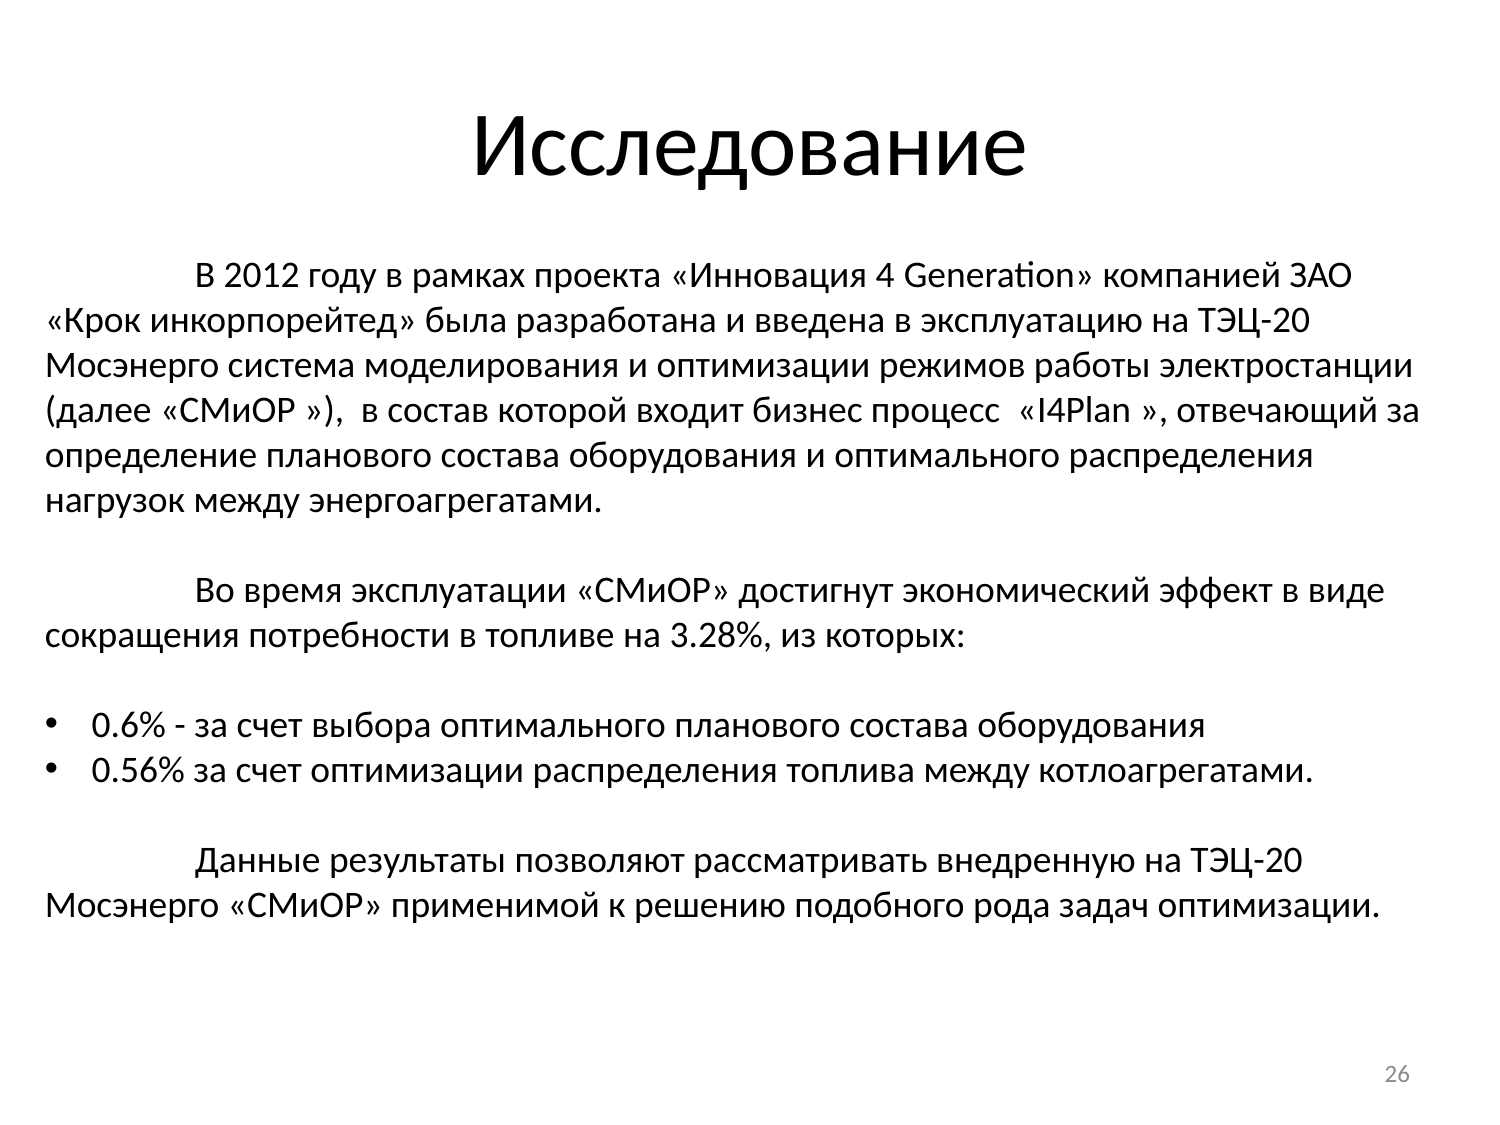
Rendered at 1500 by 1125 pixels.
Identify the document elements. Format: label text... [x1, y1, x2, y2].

text_box В 2012 году в рамках проекта «Инновация 4 Generation» компанией ЗАО «Крок инкорпорейтед» была разработана и введена в эксплуатацию на ТЭЦ-20 Мосэнерго система моделирования и оптимизации режимов работы электростанции (далее «СМиОР »), в состав которой входит бизнес процесс «I4Plan », отвечающий за определение планового состава оборудования и оптимального распределения нагрузок между энергоагрегатами. Во время эксплуатации «СМиОР» достигнут экономический эффект в виде сокращения потребности в топливе на 3.28%, из которых: 0.6% - за счет выбора оптимального планового состава оборудования 0.56% за счет оптимизации распределения топлива между котлоагрегатами. Данные результаты позволяют рассматривать внедренную на ТЭЦ-20 Мосэнерго «СМиОР» применимой к решению подобного рода задач оптимизации. [30, 242, 1436, 933]
slide_number 26 [1074, 1042, 1425, 1103]
title Исследование [75, 45, 1425, 233]
